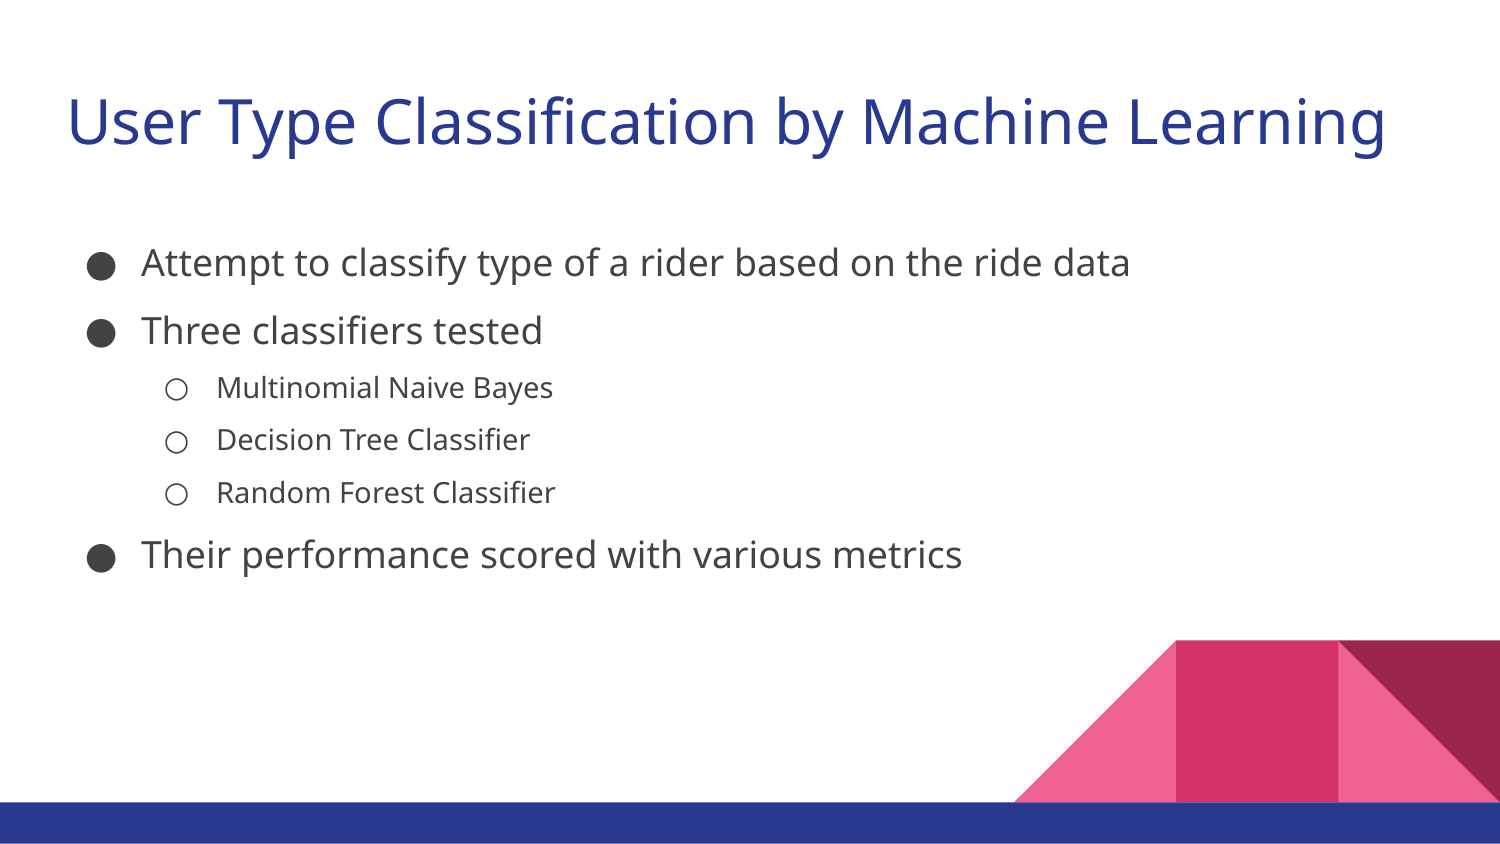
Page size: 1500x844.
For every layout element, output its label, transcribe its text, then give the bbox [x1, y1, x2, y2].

list Attempt to classify type of a rider based on the ride data Three classifiers tested Multinomial Naive Bayes Decision Tree Classifier Random Forest Classifier Their performance scored with various metrics [51, 201, 1449, 750]
title User Type Classification by Machine Learning [51, 67, 1449, 167]
